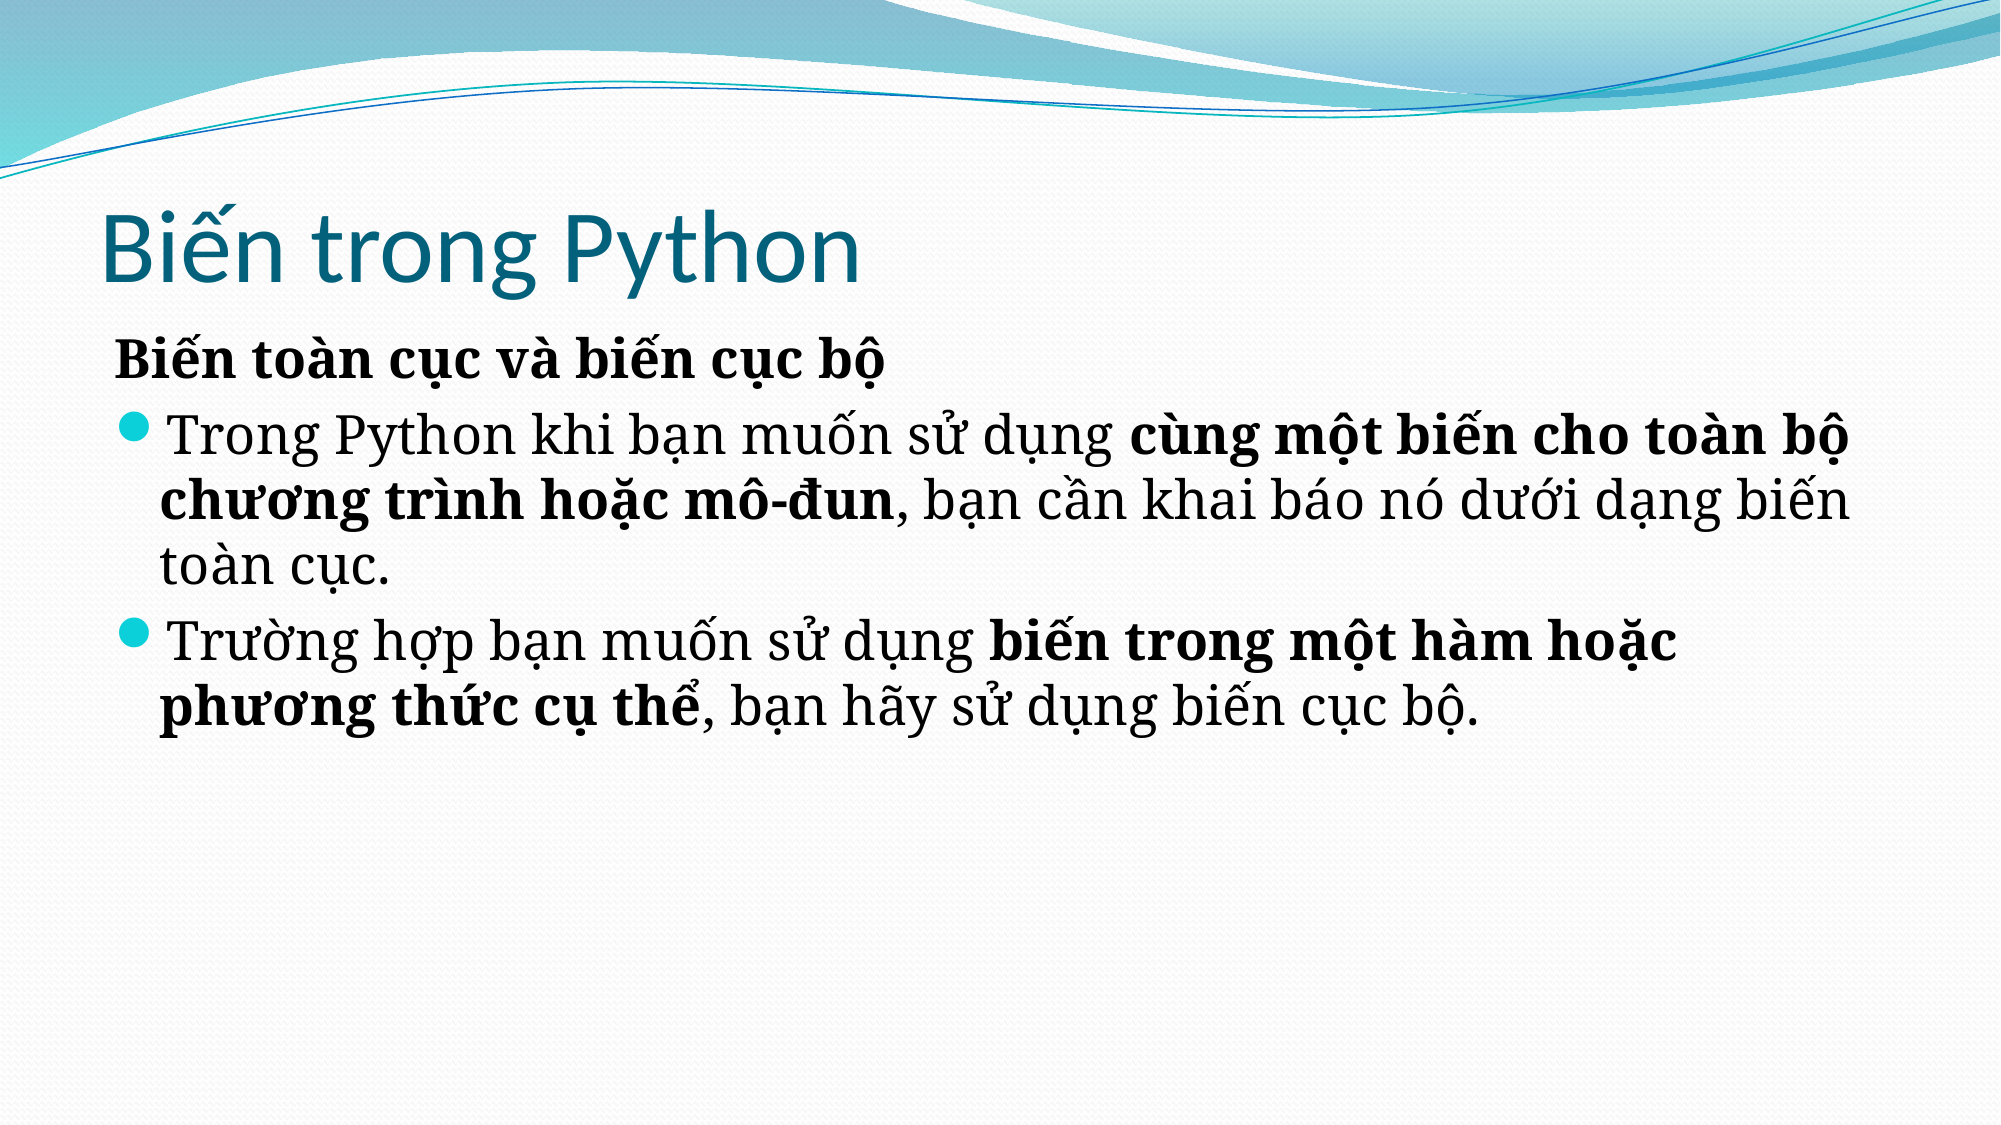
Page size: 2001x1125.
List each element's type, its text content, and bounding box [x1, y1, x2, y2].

list Biến toàn cục và biến cục bộ Trong Python khi bạn muốn sử dụng cùng một biến cho toàn bộ chương trình hoặc mô-đun, bạn cần khai báo nó dưới dạng biến toàn cục. Trường hợp bạn muốn sử dụng biến trong một hàm hoặc phương thức cụ thể, bạn hãy sử dụng biến cục bộ. [99, 317, 1900, 1038]
title Biến trong Python [99, 115, 1900, 303]
